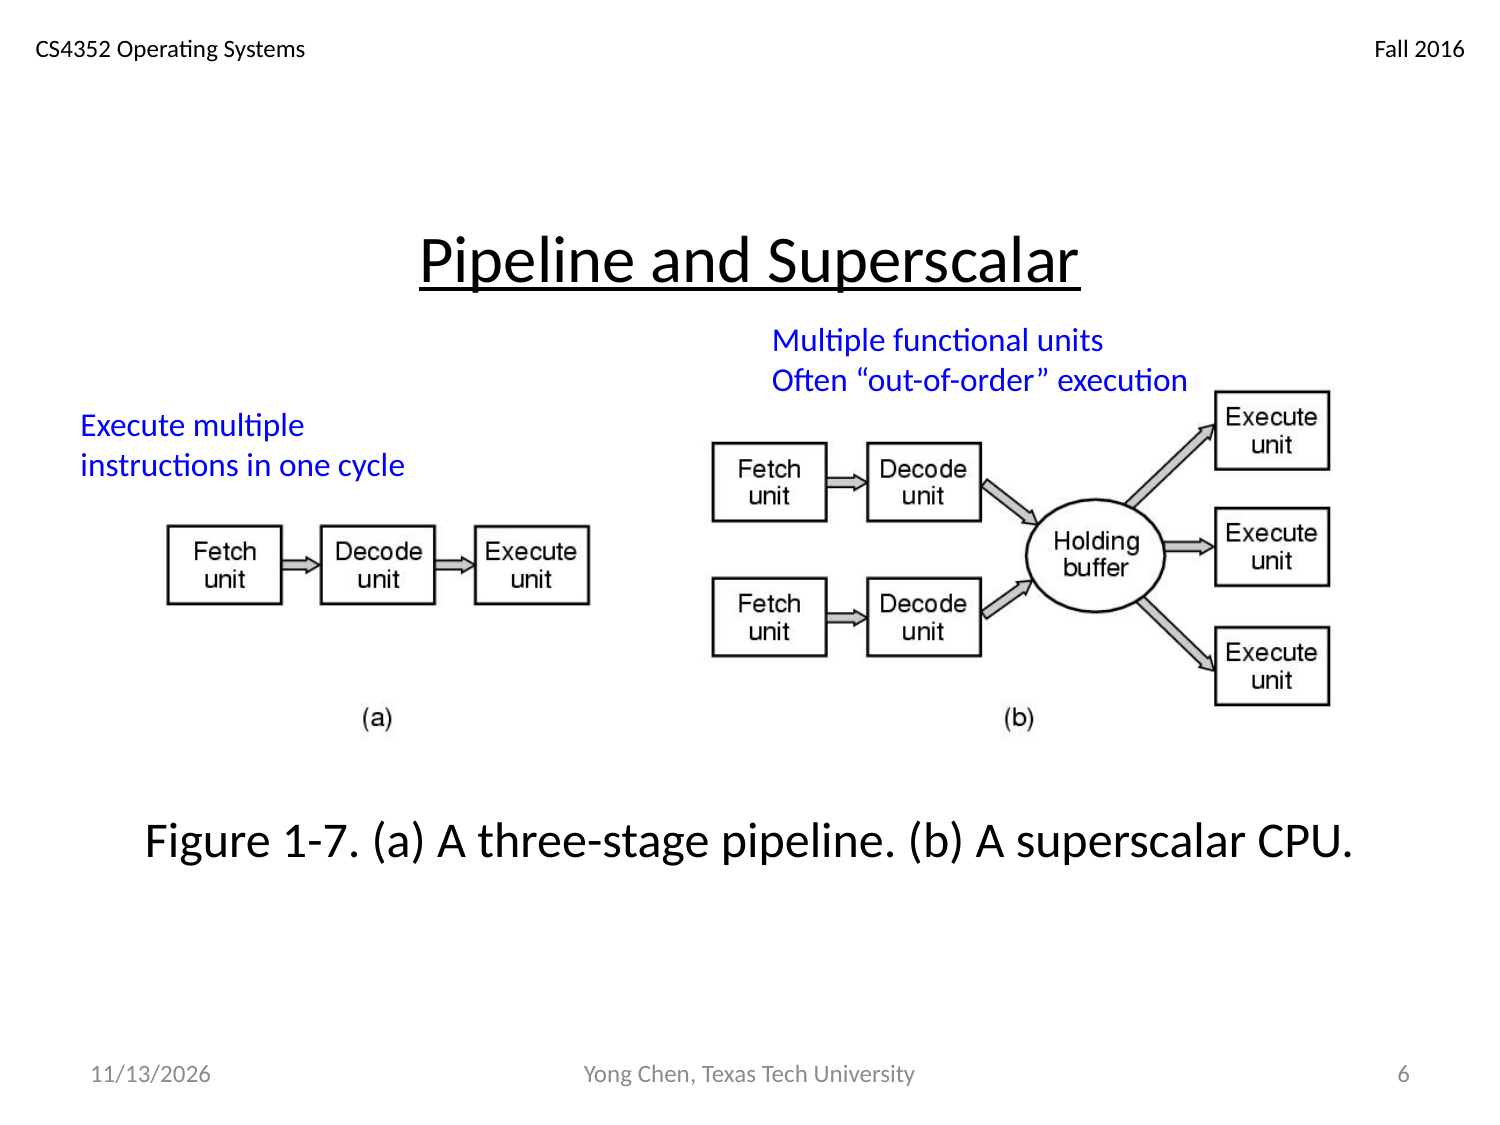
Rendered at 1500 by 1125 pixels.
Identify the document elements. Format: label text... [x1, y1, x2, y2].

text_box Pipeline and Superscalar [0, 162, 1500, 350]
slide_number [75, 1042, 425, 1103]
slide_number 6 [1074, 1042, 1425, 1103]
text_box Multiple functional units Often “out-of-order” execution [757, 310, 1204, 383]
footer Yong Chen, Texas Tech University [512, 1042, 988, 1103]
text_box Figure 1-7. (a) A three-stage pipeline. (b) A superscalar CPU. [0, 799, 1500, 938]
picture [165, 384, 1335, 740]
text_box Execute multiple instructions in one cycle [65, 395, 160, 491]
